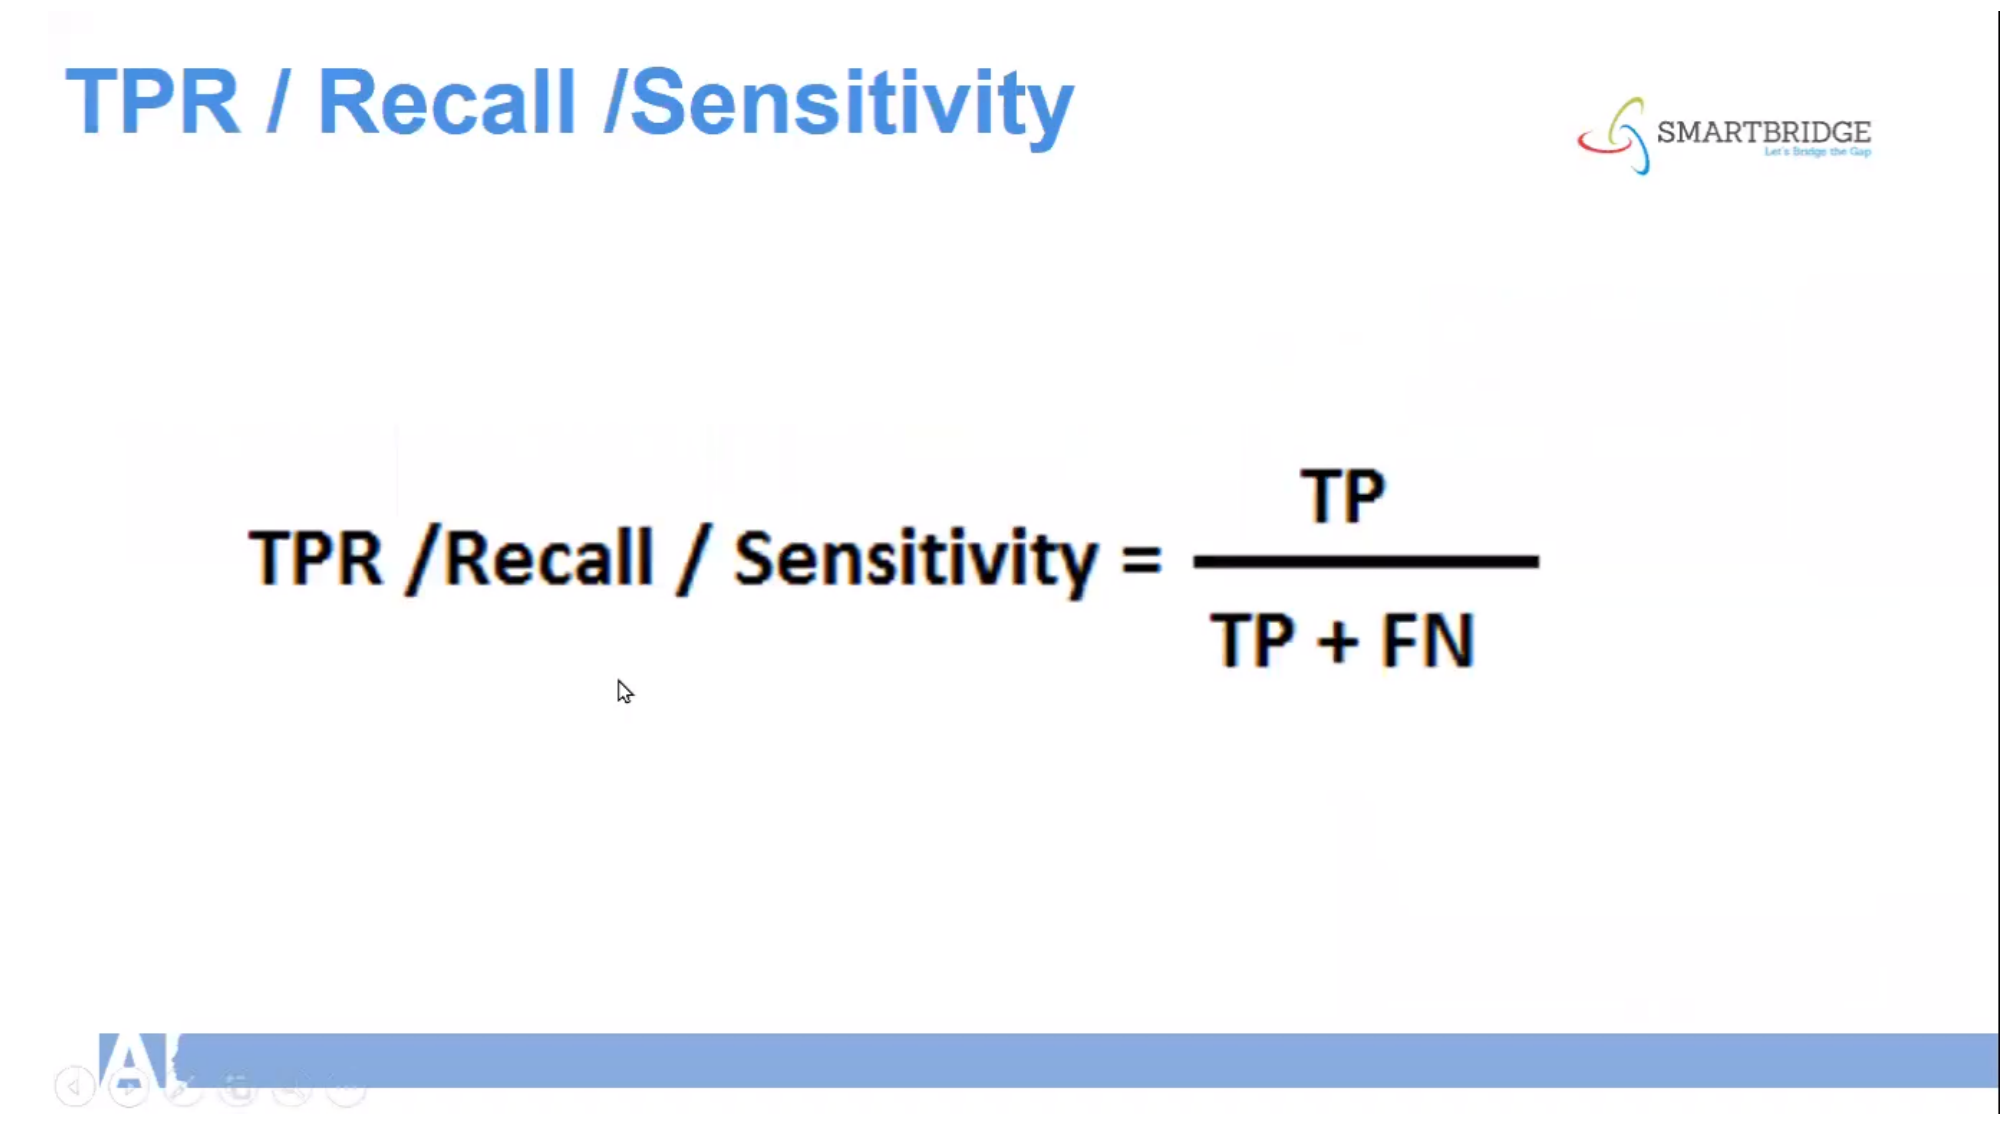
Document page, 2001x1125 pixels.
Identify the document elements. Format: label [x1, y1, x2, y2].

list [48, 11, 2000, 1114]
